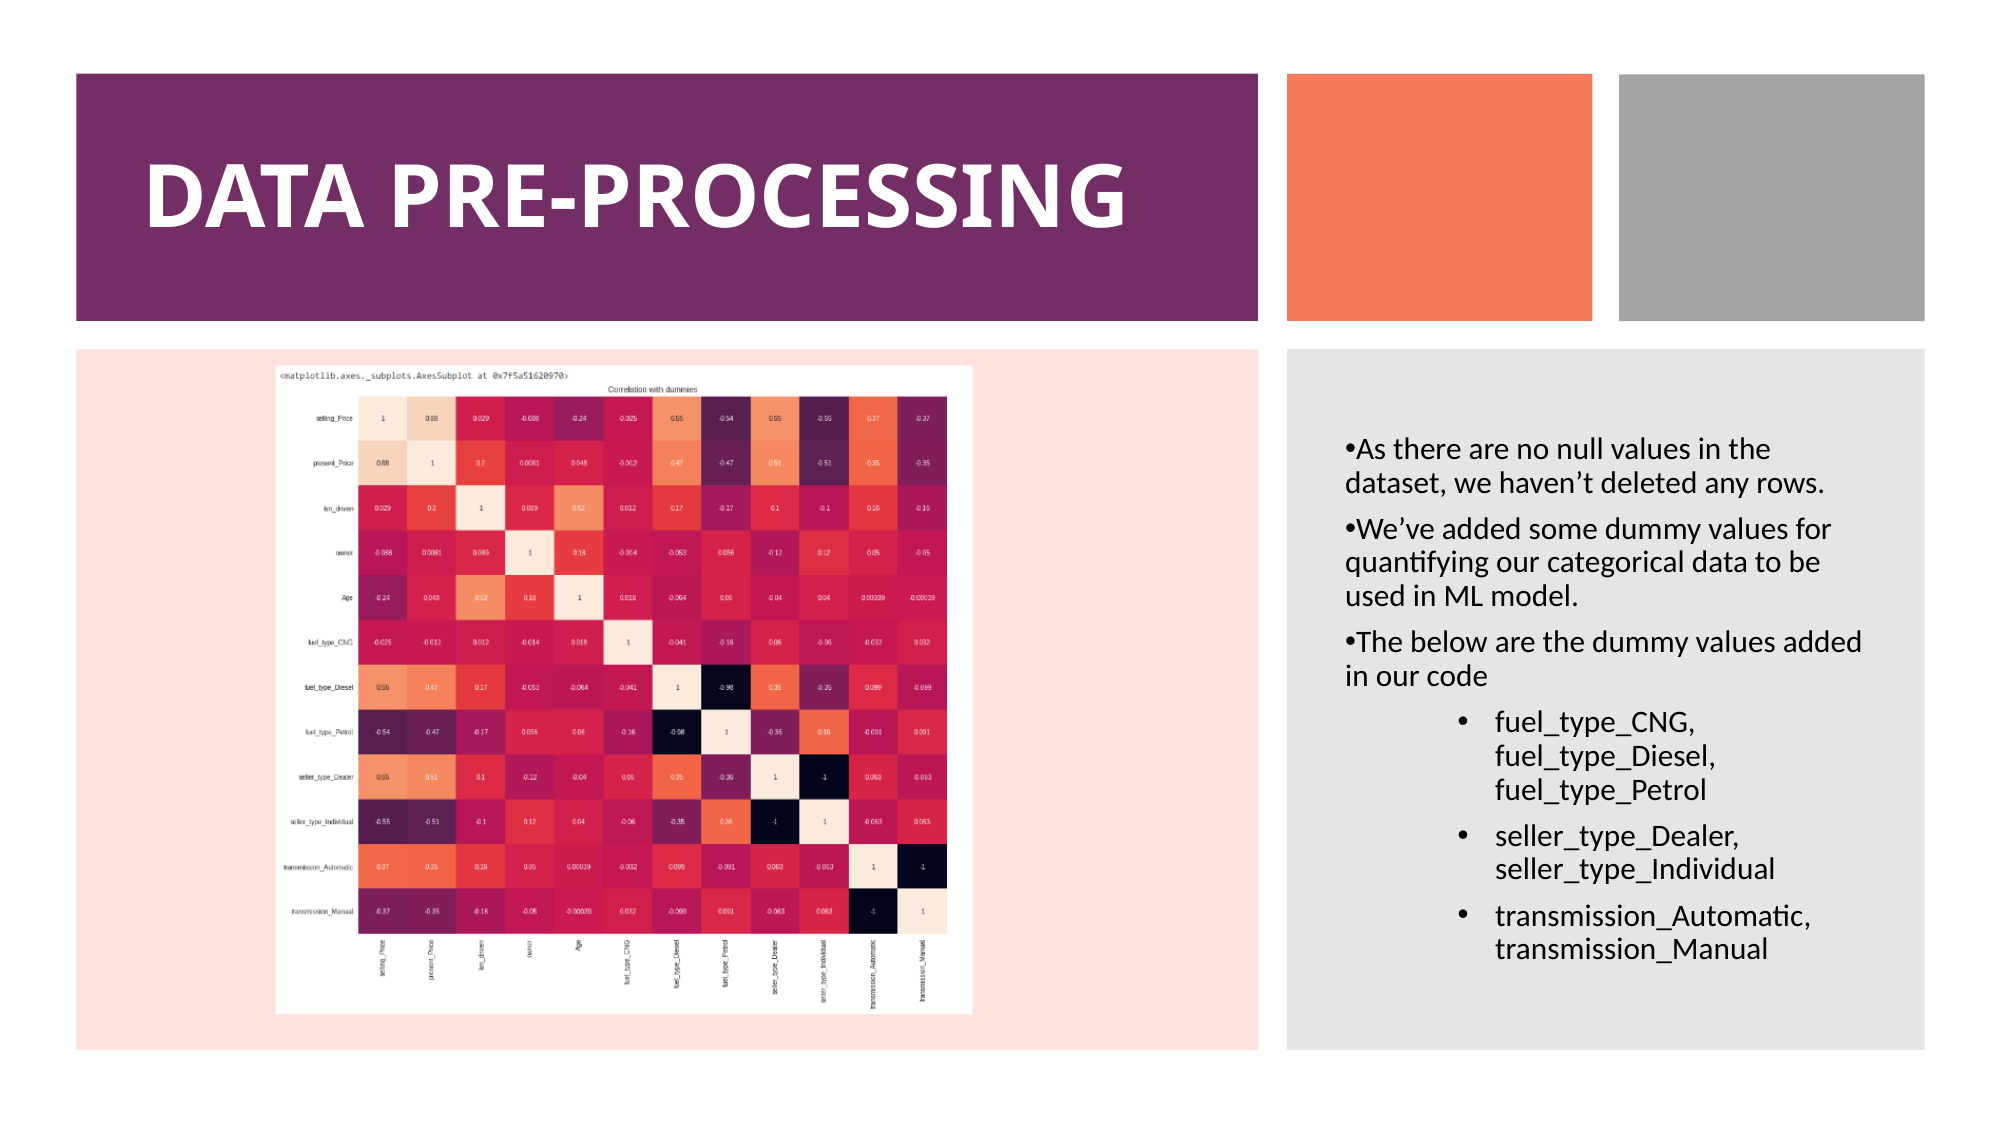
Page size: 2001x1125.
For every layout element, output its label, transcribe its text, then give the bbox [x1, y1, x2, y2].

text_box [1286, 348, 1926, 1051]
text_box [1618, 73, 1926, 322]
title DATA PRE-PROCESSING [127, 113, 1212, 285]
text_box [1286, 73, 1593, 322]
text_box [75, 72, 1259, 322]
text_box [75, 348, 1259, 1051]
picture [275, 365, 973, 1014]
text_box As there are no null values in the dataset, we haven’t deleted any rows. We’ve added some dummy values for quantifying our categorical data to be used in ML model. The below are the dummy values added in our code fuel_type_CNG, fuel_type_Diesel, fuel_type_Petrol seller_type_Dealer, seller_type_Individual transmission_Automatic, transmission_Manual [1330, 392, 1882, 1007]
